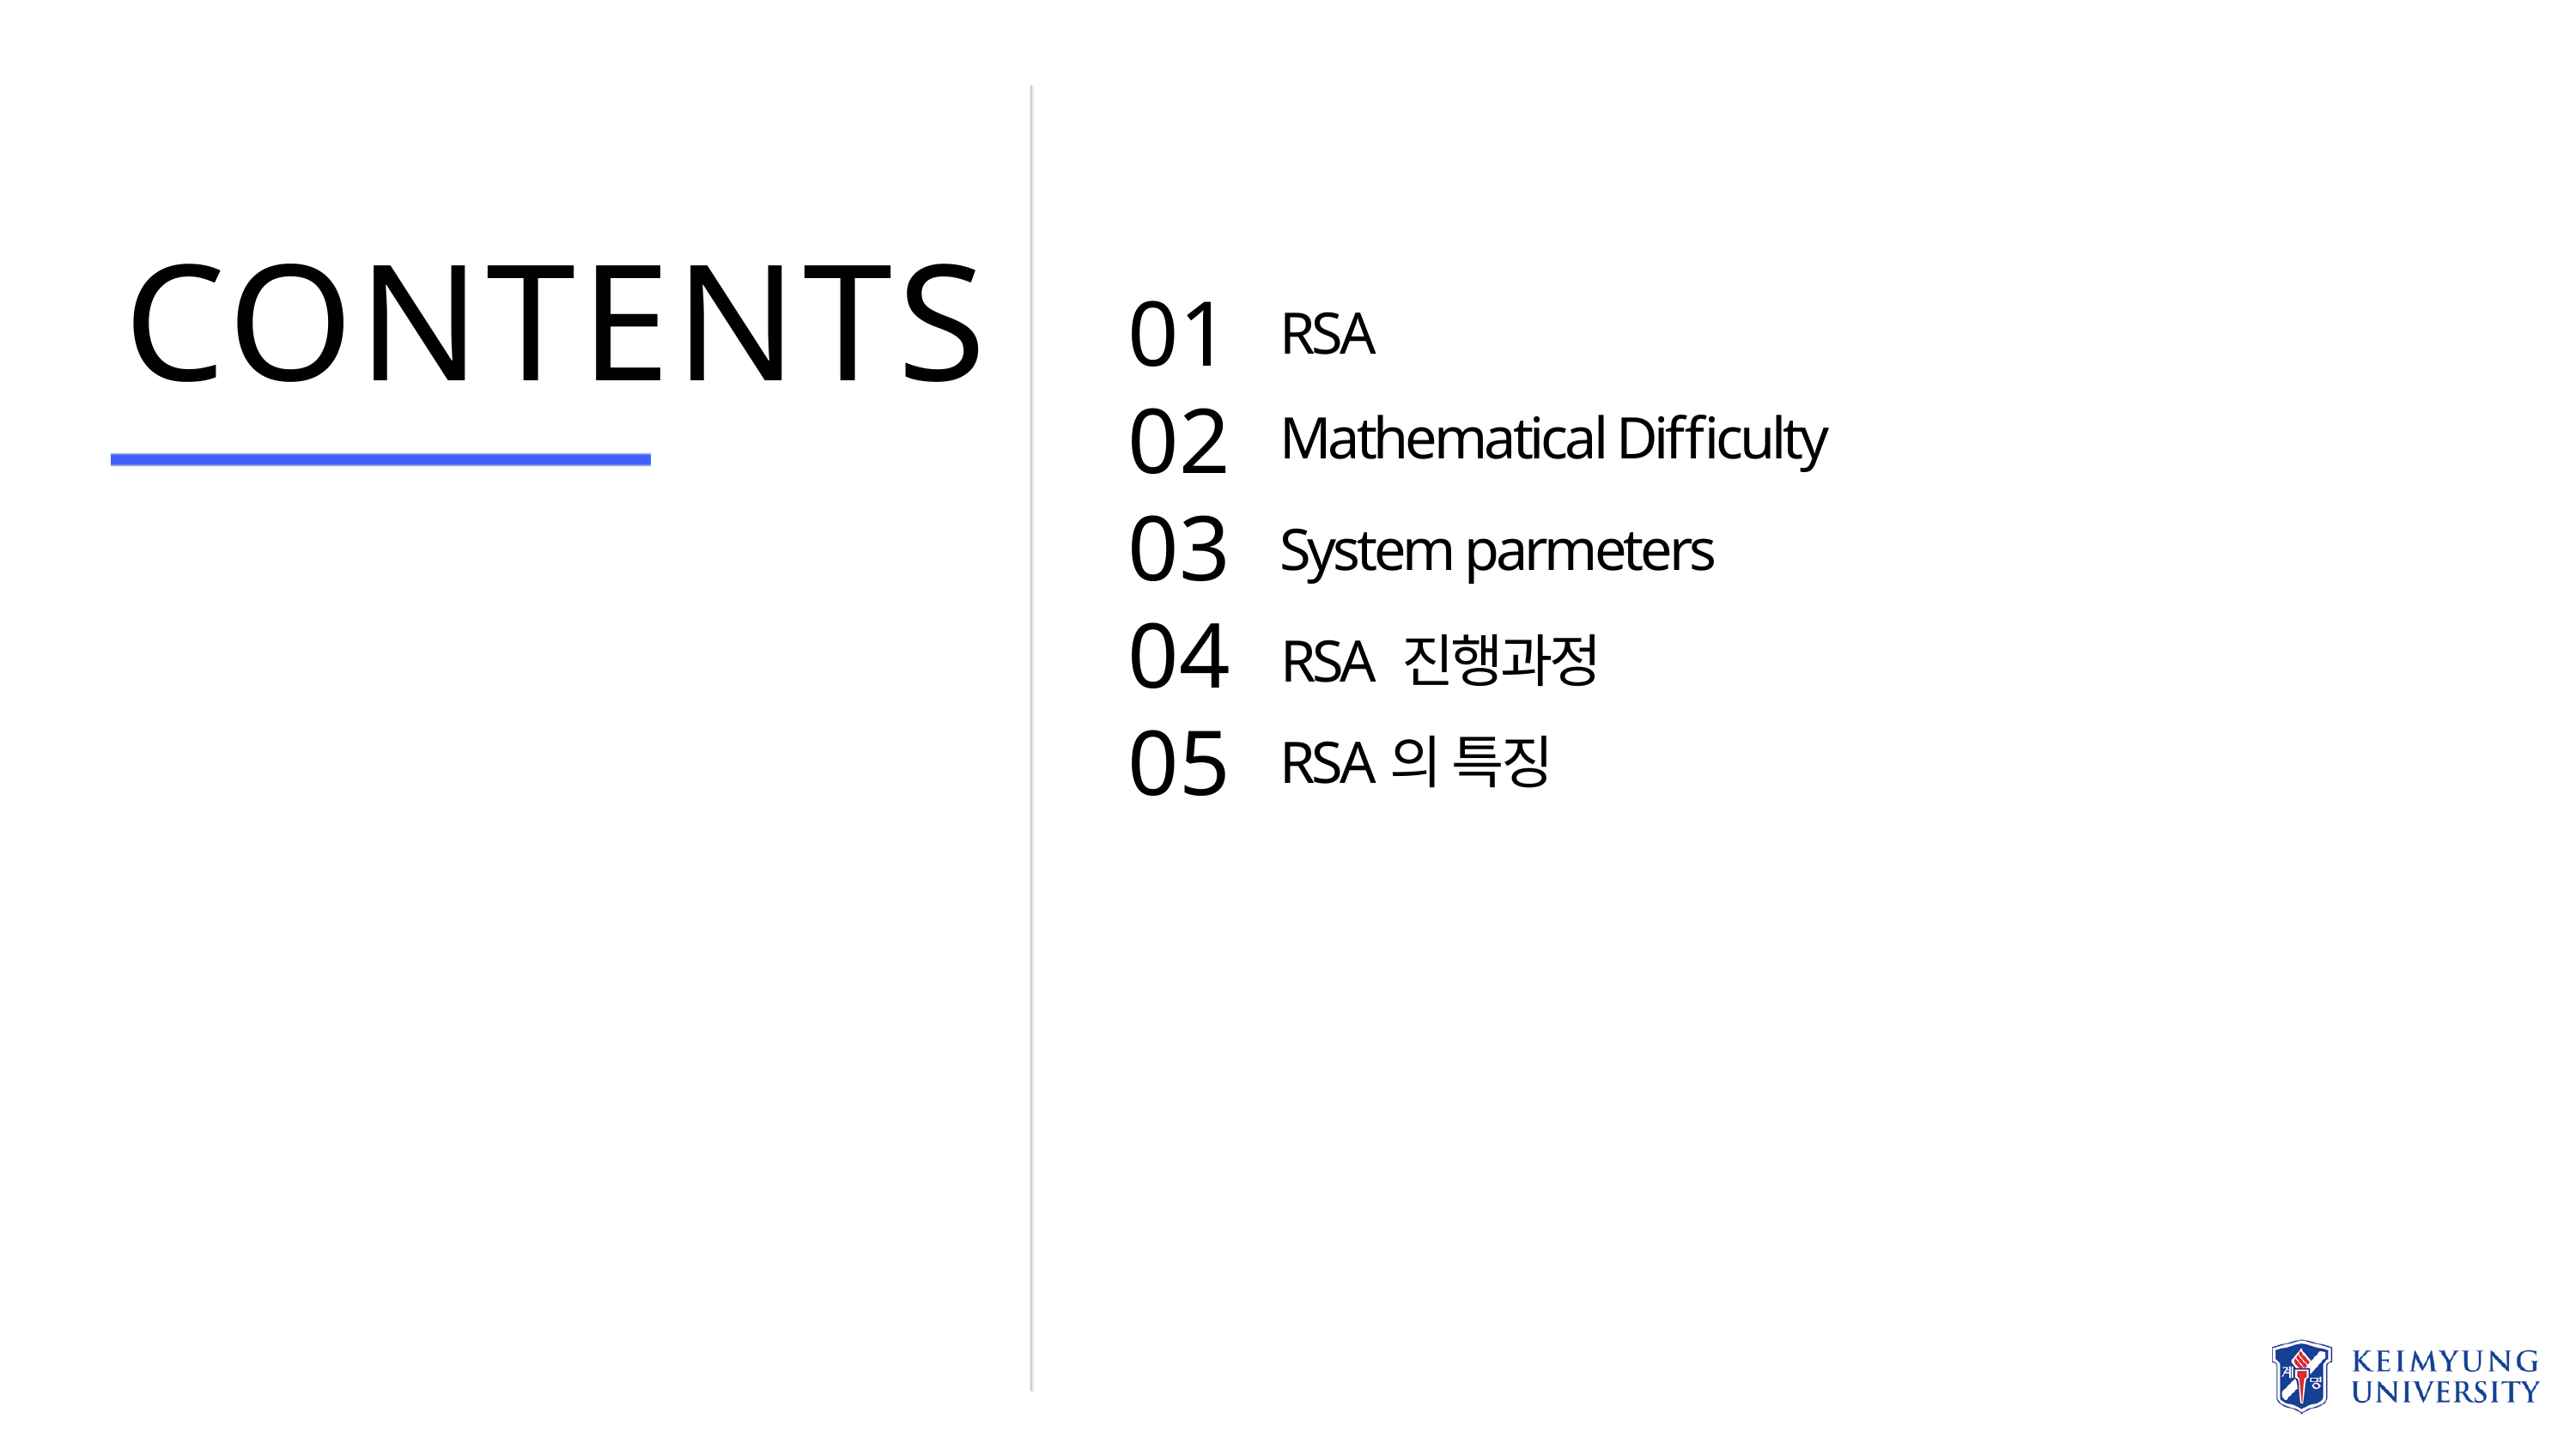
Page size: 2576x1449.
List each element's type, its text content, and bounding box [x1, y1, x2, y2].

text_box System parmeters [1267, 506, 2487, 578]
picture [1030, 87, 1035, 735]
text_box 01 02 03 04 05 [1115, 749, 1267, 1178]
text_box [379, 735, 1686, 742]
text_box Mathematical Difficulty [1267, 395, 2487, 467]
text_box 01 02 03 04 05 [1115, 270, 1267, 734]
text_box CONTENTS [111, 214, 1024, 503]
text_box RSA 진행과정 [1267, 618, 2488, 689]
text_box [111, 437, 651, 482]
picture [1030, 742, 1035, 1391]
picture [2253, 1325, 2560, 1428]
text_box RSA의 특징 [1267, 719, 2487, 791]
text_box RSA [1267, 290, 2225, 362]
